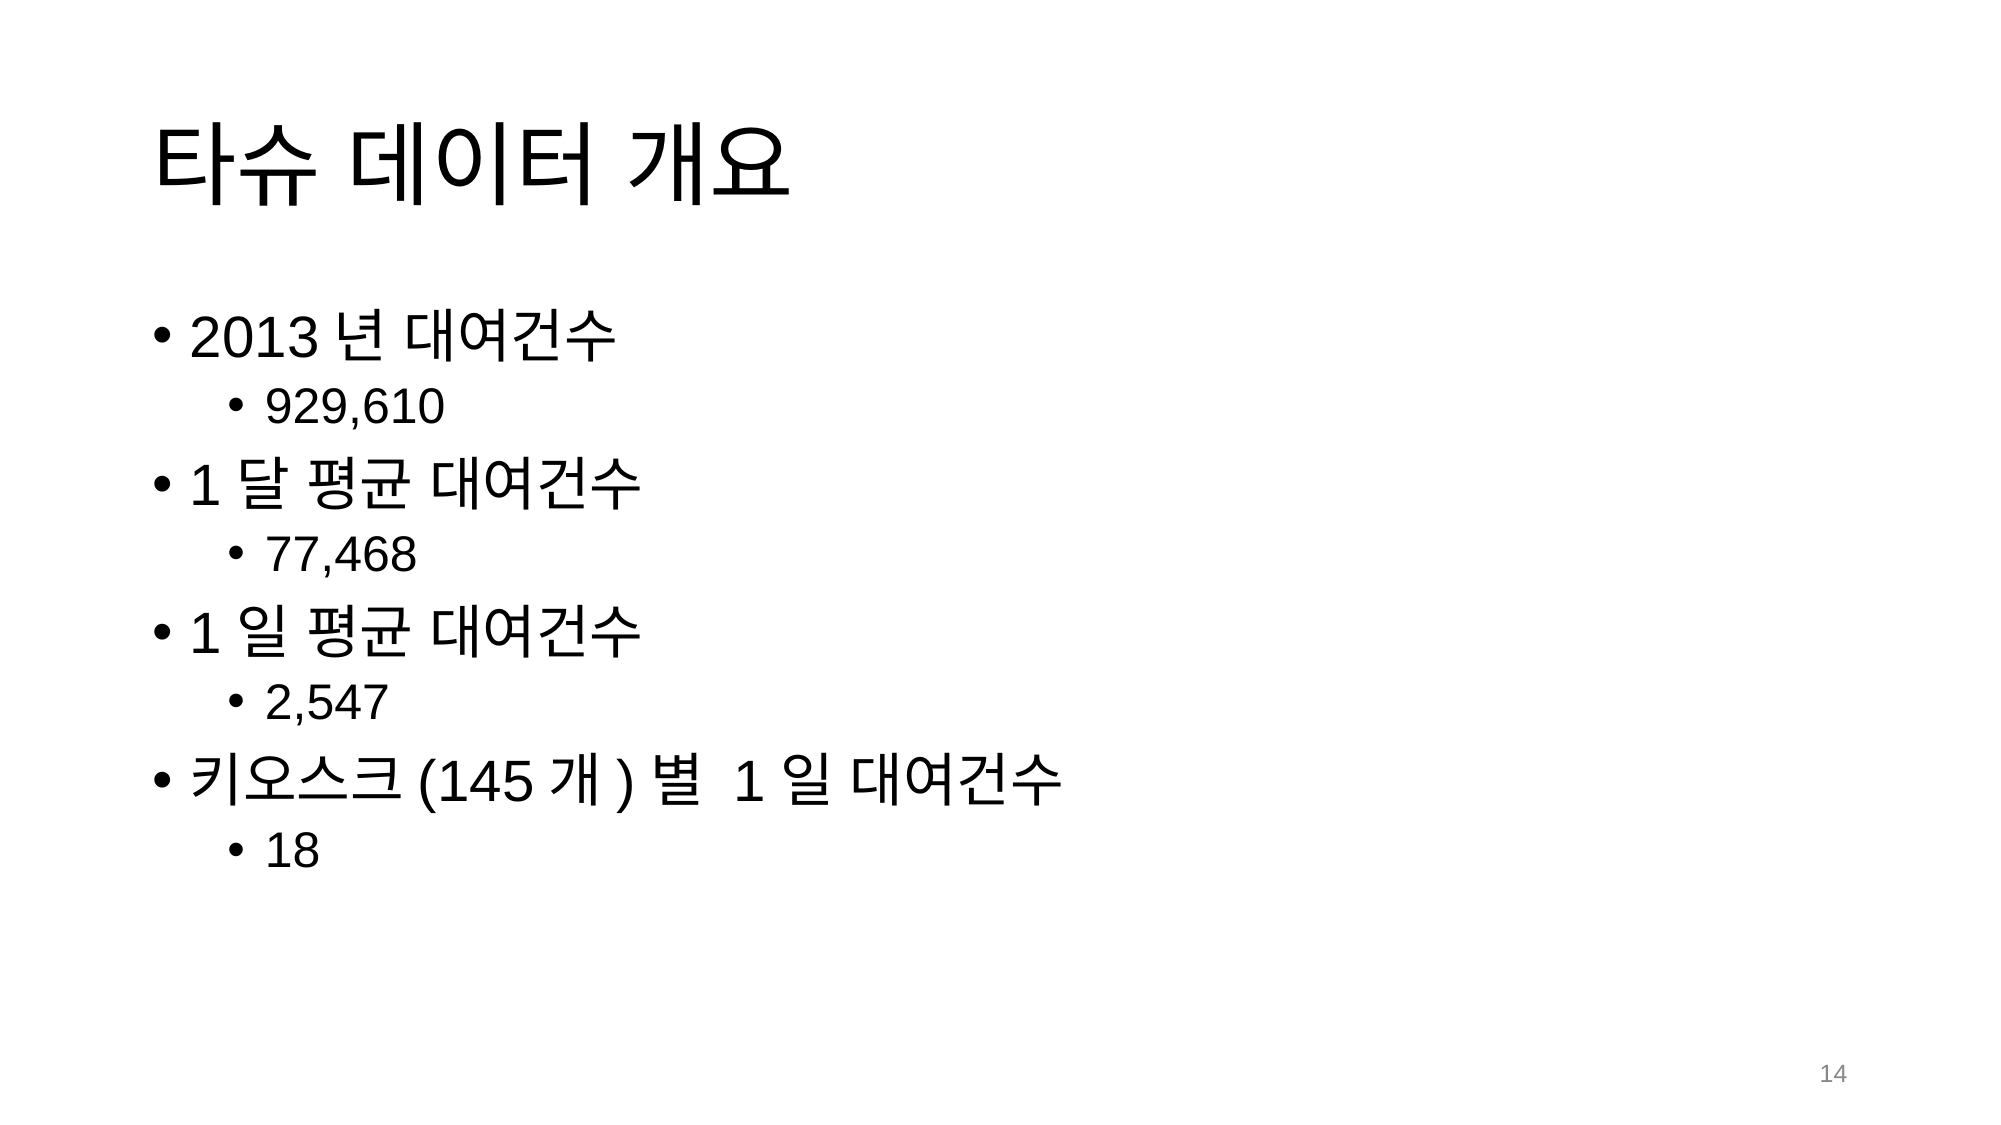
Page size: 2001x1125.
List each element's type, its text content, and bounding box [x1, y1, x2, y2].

list 2013년 대여건수 929,610 1달 평균 대여건수 77,468 1일 평균 대여건수 2,547 키오스크(145개)별 1일 대여건수 18 [137, 299, 1863, 1014]
title 타슈 데이터 개요 [137, 59, 1863, 278]
slide_number ‹#› [1412, 1042, 1863, 1103]
